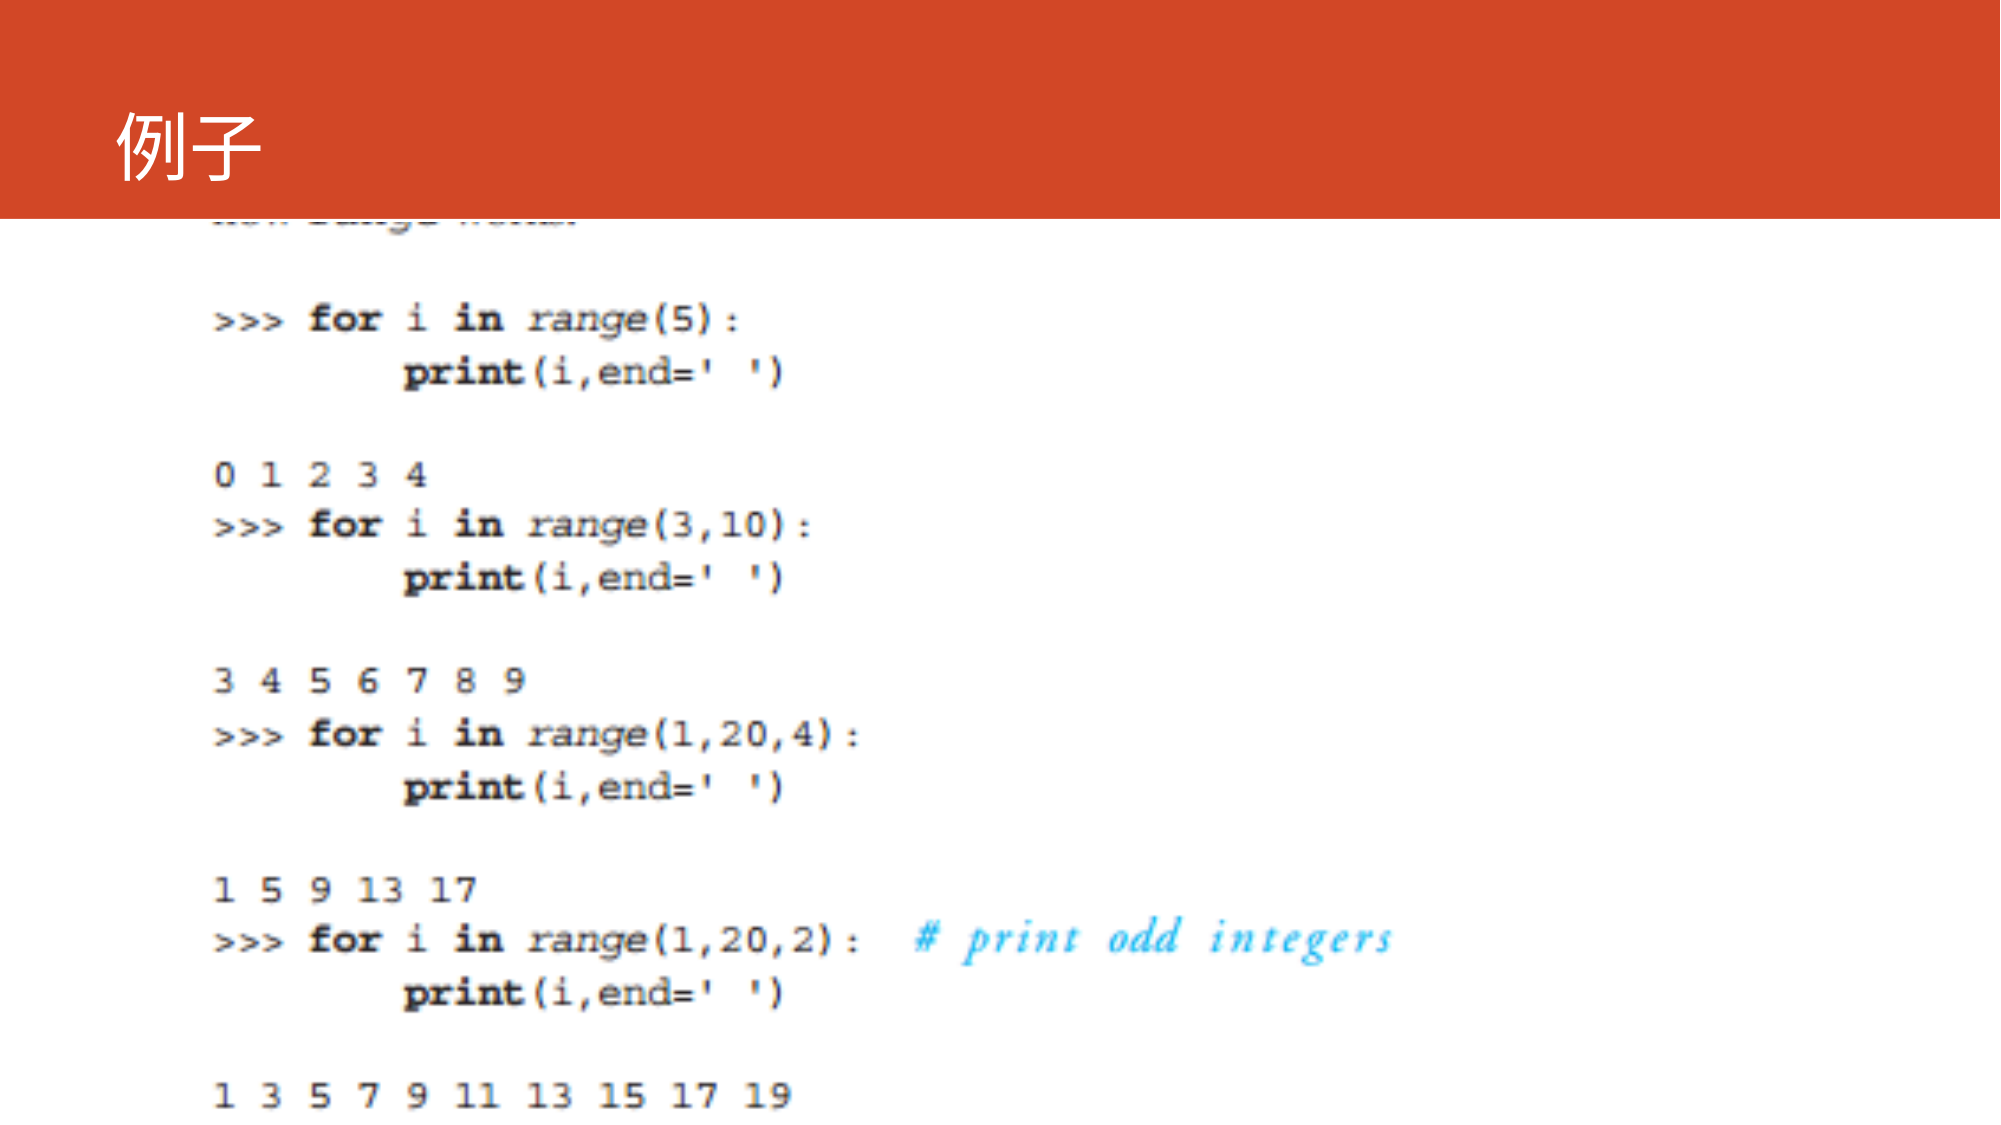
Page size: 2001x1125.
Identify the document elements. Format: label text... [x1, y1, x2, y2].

title 例子 [99, 0, 1863, 199]
picture [154, 222, 1537, 1125]
